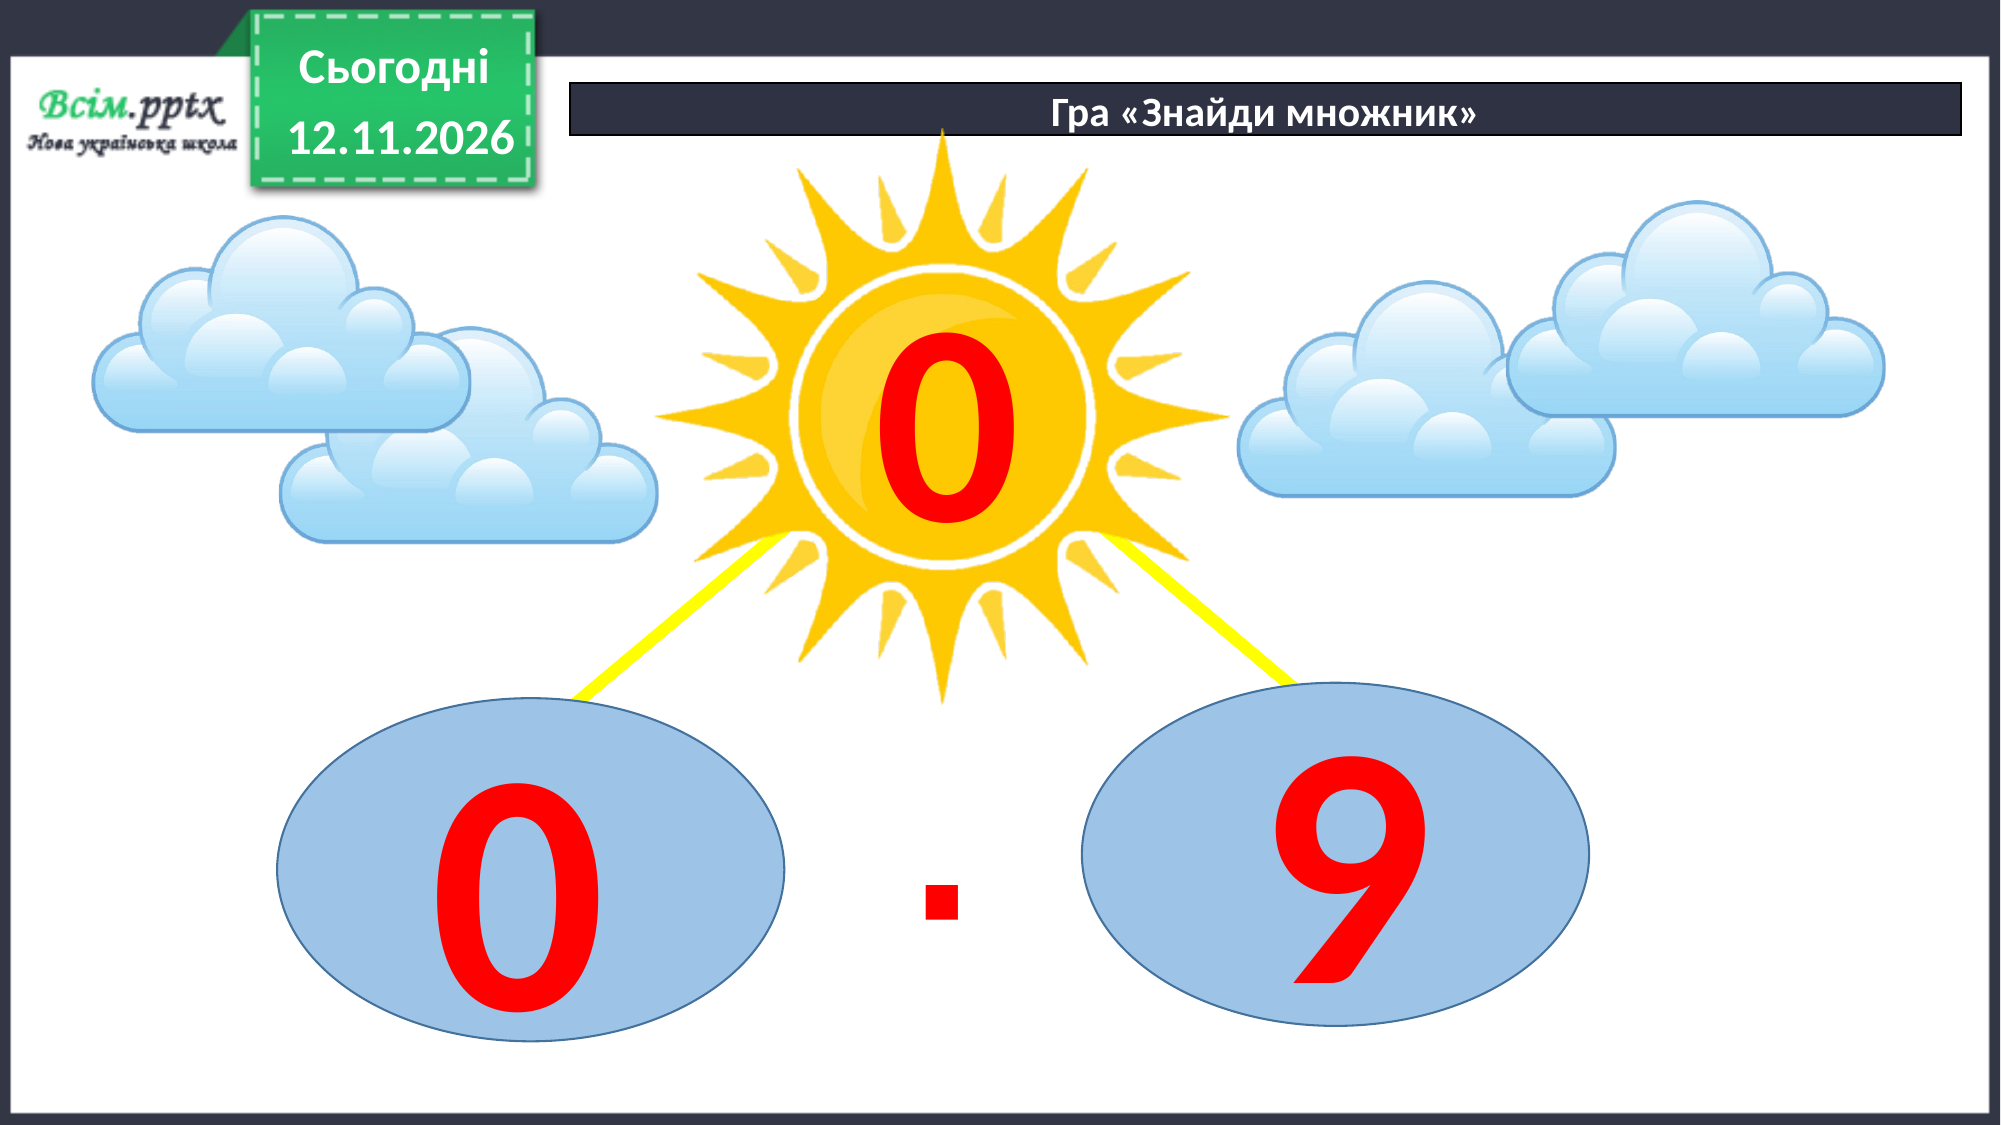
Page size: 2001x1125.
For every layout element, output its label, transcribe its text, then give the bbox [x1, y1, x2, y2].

text_box [1087, 736, 1201, 1001]
text_box [721, 754, 786, 985]
text_box ∙ [797, 775, 1087, 1011]
text_box Сьогодні [284, 26, 535, 101]
text_box 05.11.2021 [266, 118, 535, 151]
picture [0, 0, 2001, 1125]
text_box 9 [1201, 630, 1490, 1061]
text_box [1086, 513, 1350, 736]
text_box Гра «Знайди множник» [569, 82, 1962, 136]
text_box 0 [316, 657, 721, 1088]
text_box [1490, 717, 1591, 992]
text_box [276, 776, 316, 963]
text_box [534, 549, 793, 739]
